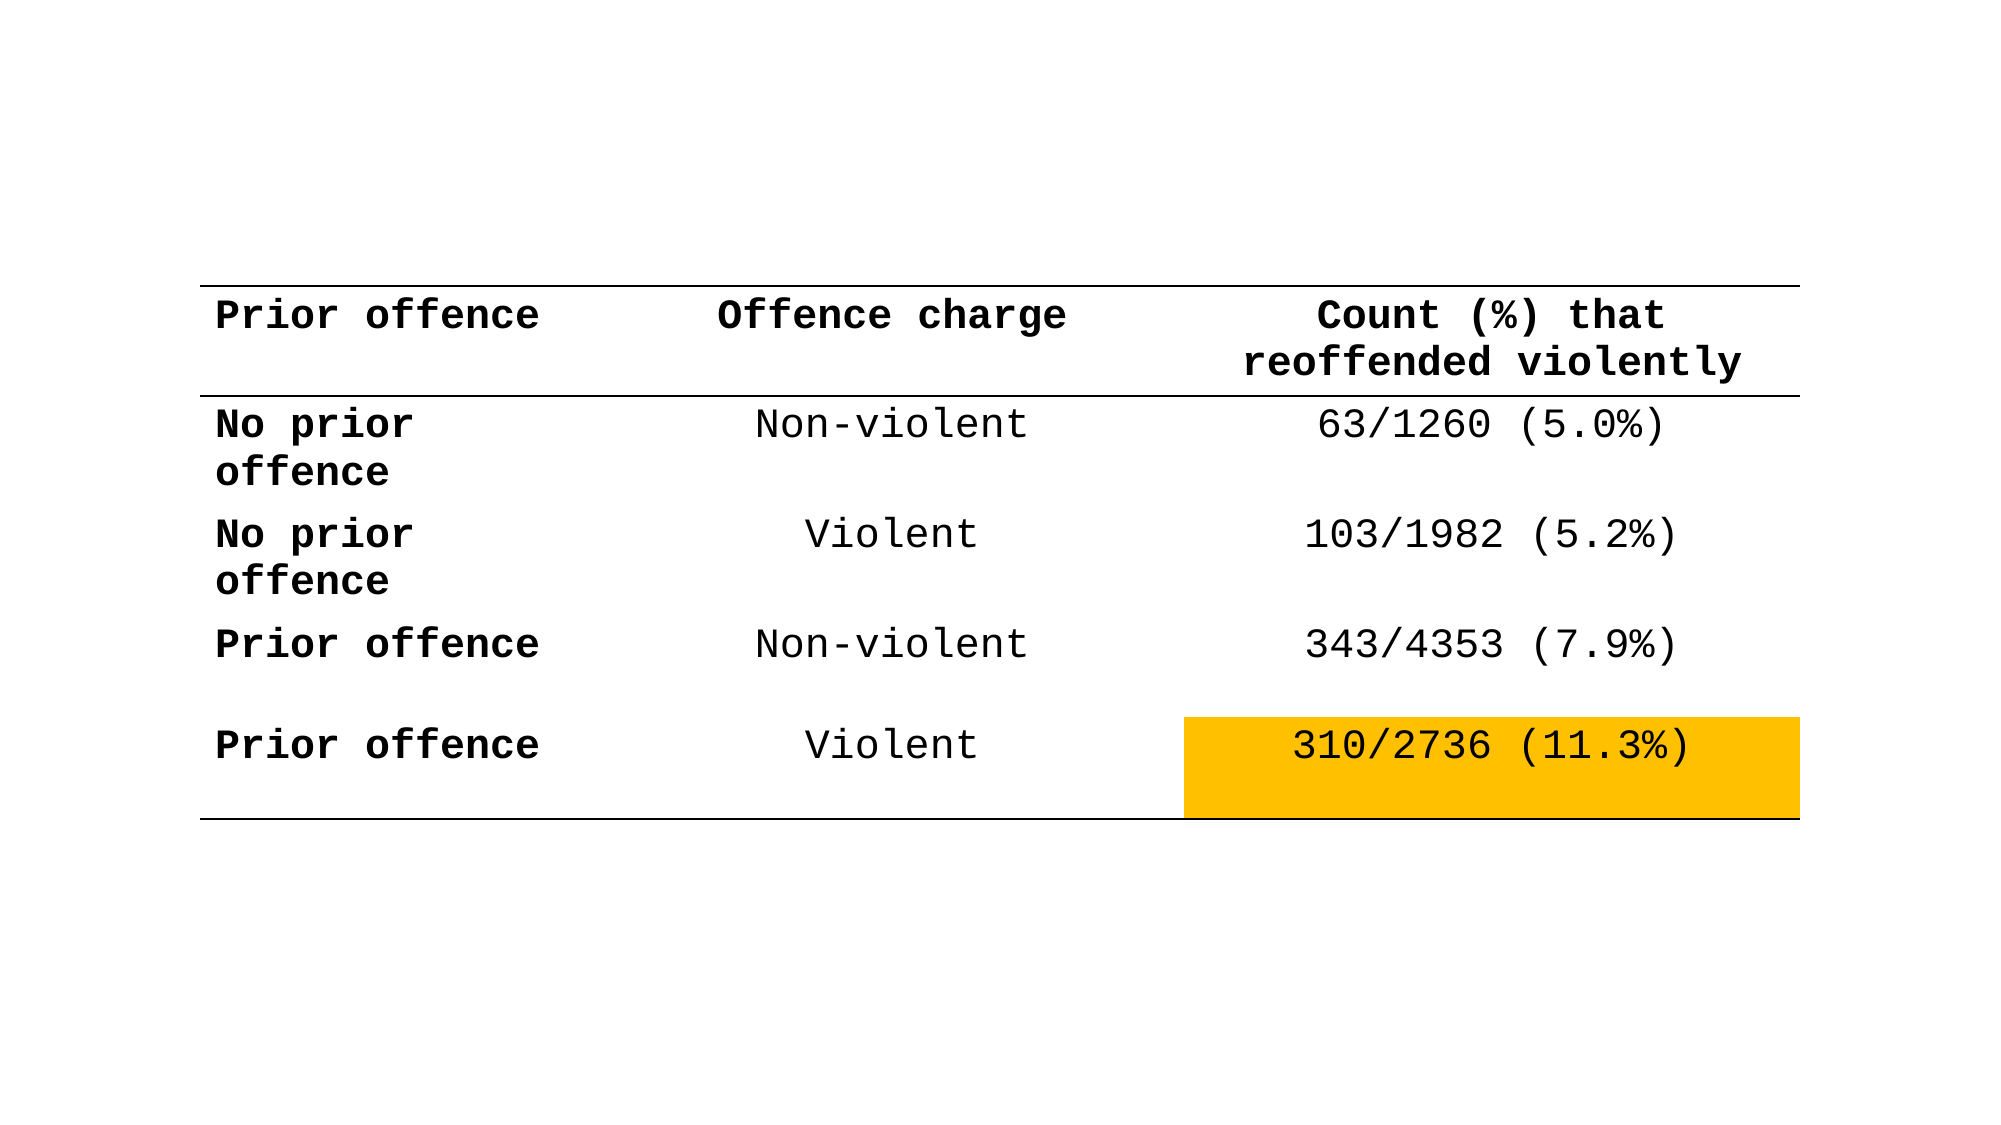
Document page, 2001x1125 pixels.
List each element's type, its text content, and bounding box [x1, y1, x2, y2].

table_header Count (%) that reoffended violently [1184, 287, 1800, 395]
table_cell Prior offence [200, 717, 601, 818]
table_cell 63/1260 (5.0%) [1184, 397, 1800, 505]
table_cell Prior offence [200, 615, 601, 717]
table_cell Violent [601, 505, 1184, 615]
table_cell 343/4353 (7.9%) [1184, 615, 1800, 717]
table_cell Violent [601, 717, 1184, 818]
table_cell No prior offence [200, 505, 601, 615]
table_cell No prior offence [200, 397, 601, 505]
table_cell Non-violent [601, 397, 1184, 505]
table_header Prior offence [200, 287, 601, 395]
table_cell 103/1982 (5.2%) [1184, 505, 1800, 615]
table_header Offence charge [601, 287, 1184, 395]
table_cell Non-violent [601, 615, 1184, 717]
table_cell 310/2736 (11.3%) [1184, 717, 1800, 818]
